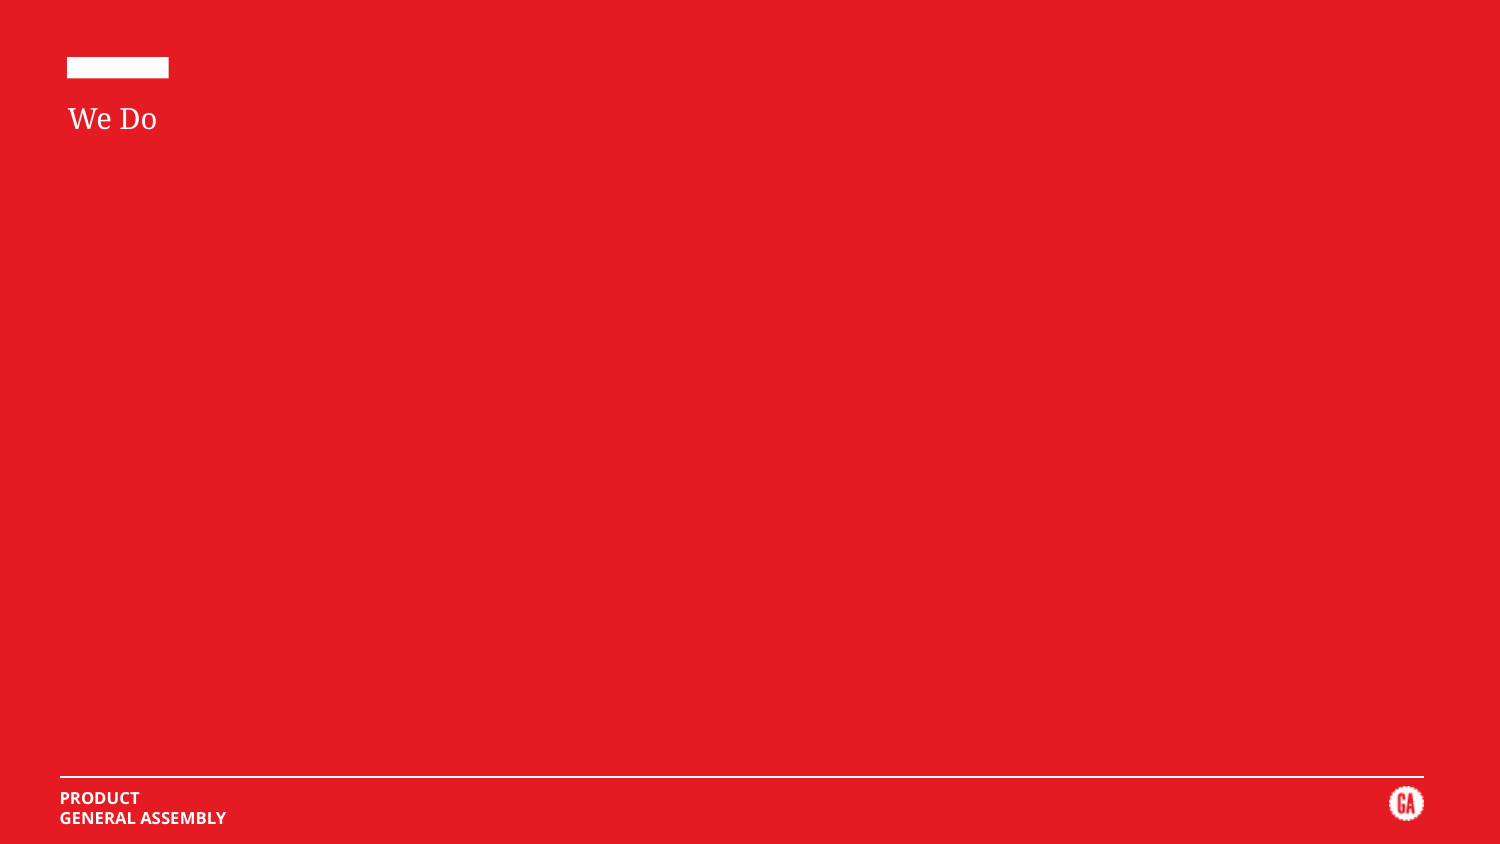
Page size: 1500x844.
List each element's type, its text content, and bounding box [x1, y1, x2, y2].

title We Do [52, 84, 1432, 161]
picture [1389, 786, 1424, 821]
